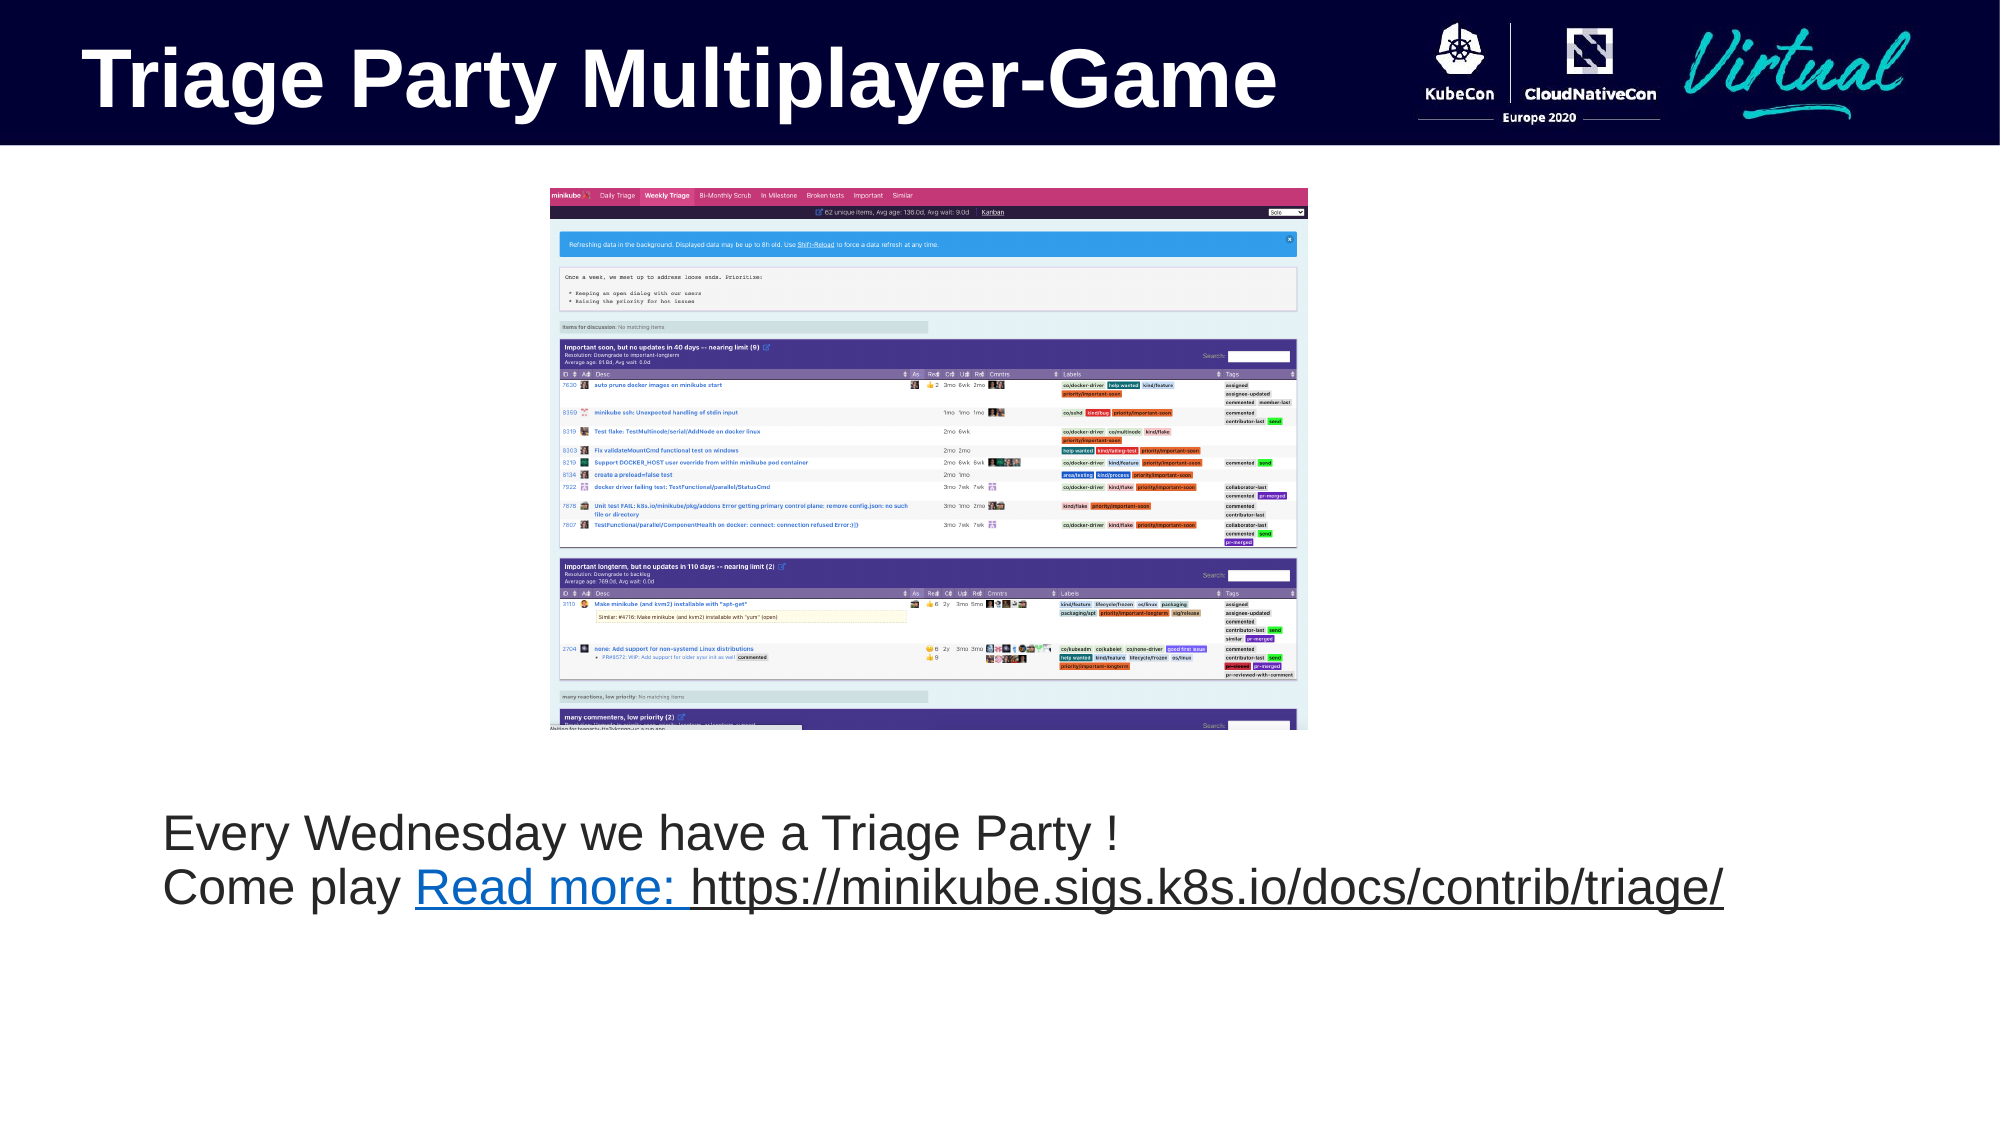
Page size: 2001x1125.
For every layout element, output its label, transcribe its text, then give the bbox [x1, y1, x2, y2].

text_box Triage Party Multiplayer-Game [66, 0, 1792, 190]
picture [0, 0, 2000, 1125]
text_box Every Wednesday we have a Triage Party ! Come play Read more: https://minikube.sigs.k8s.io/docs/contrib/triage/ [147, 792, 1873, 1044]
